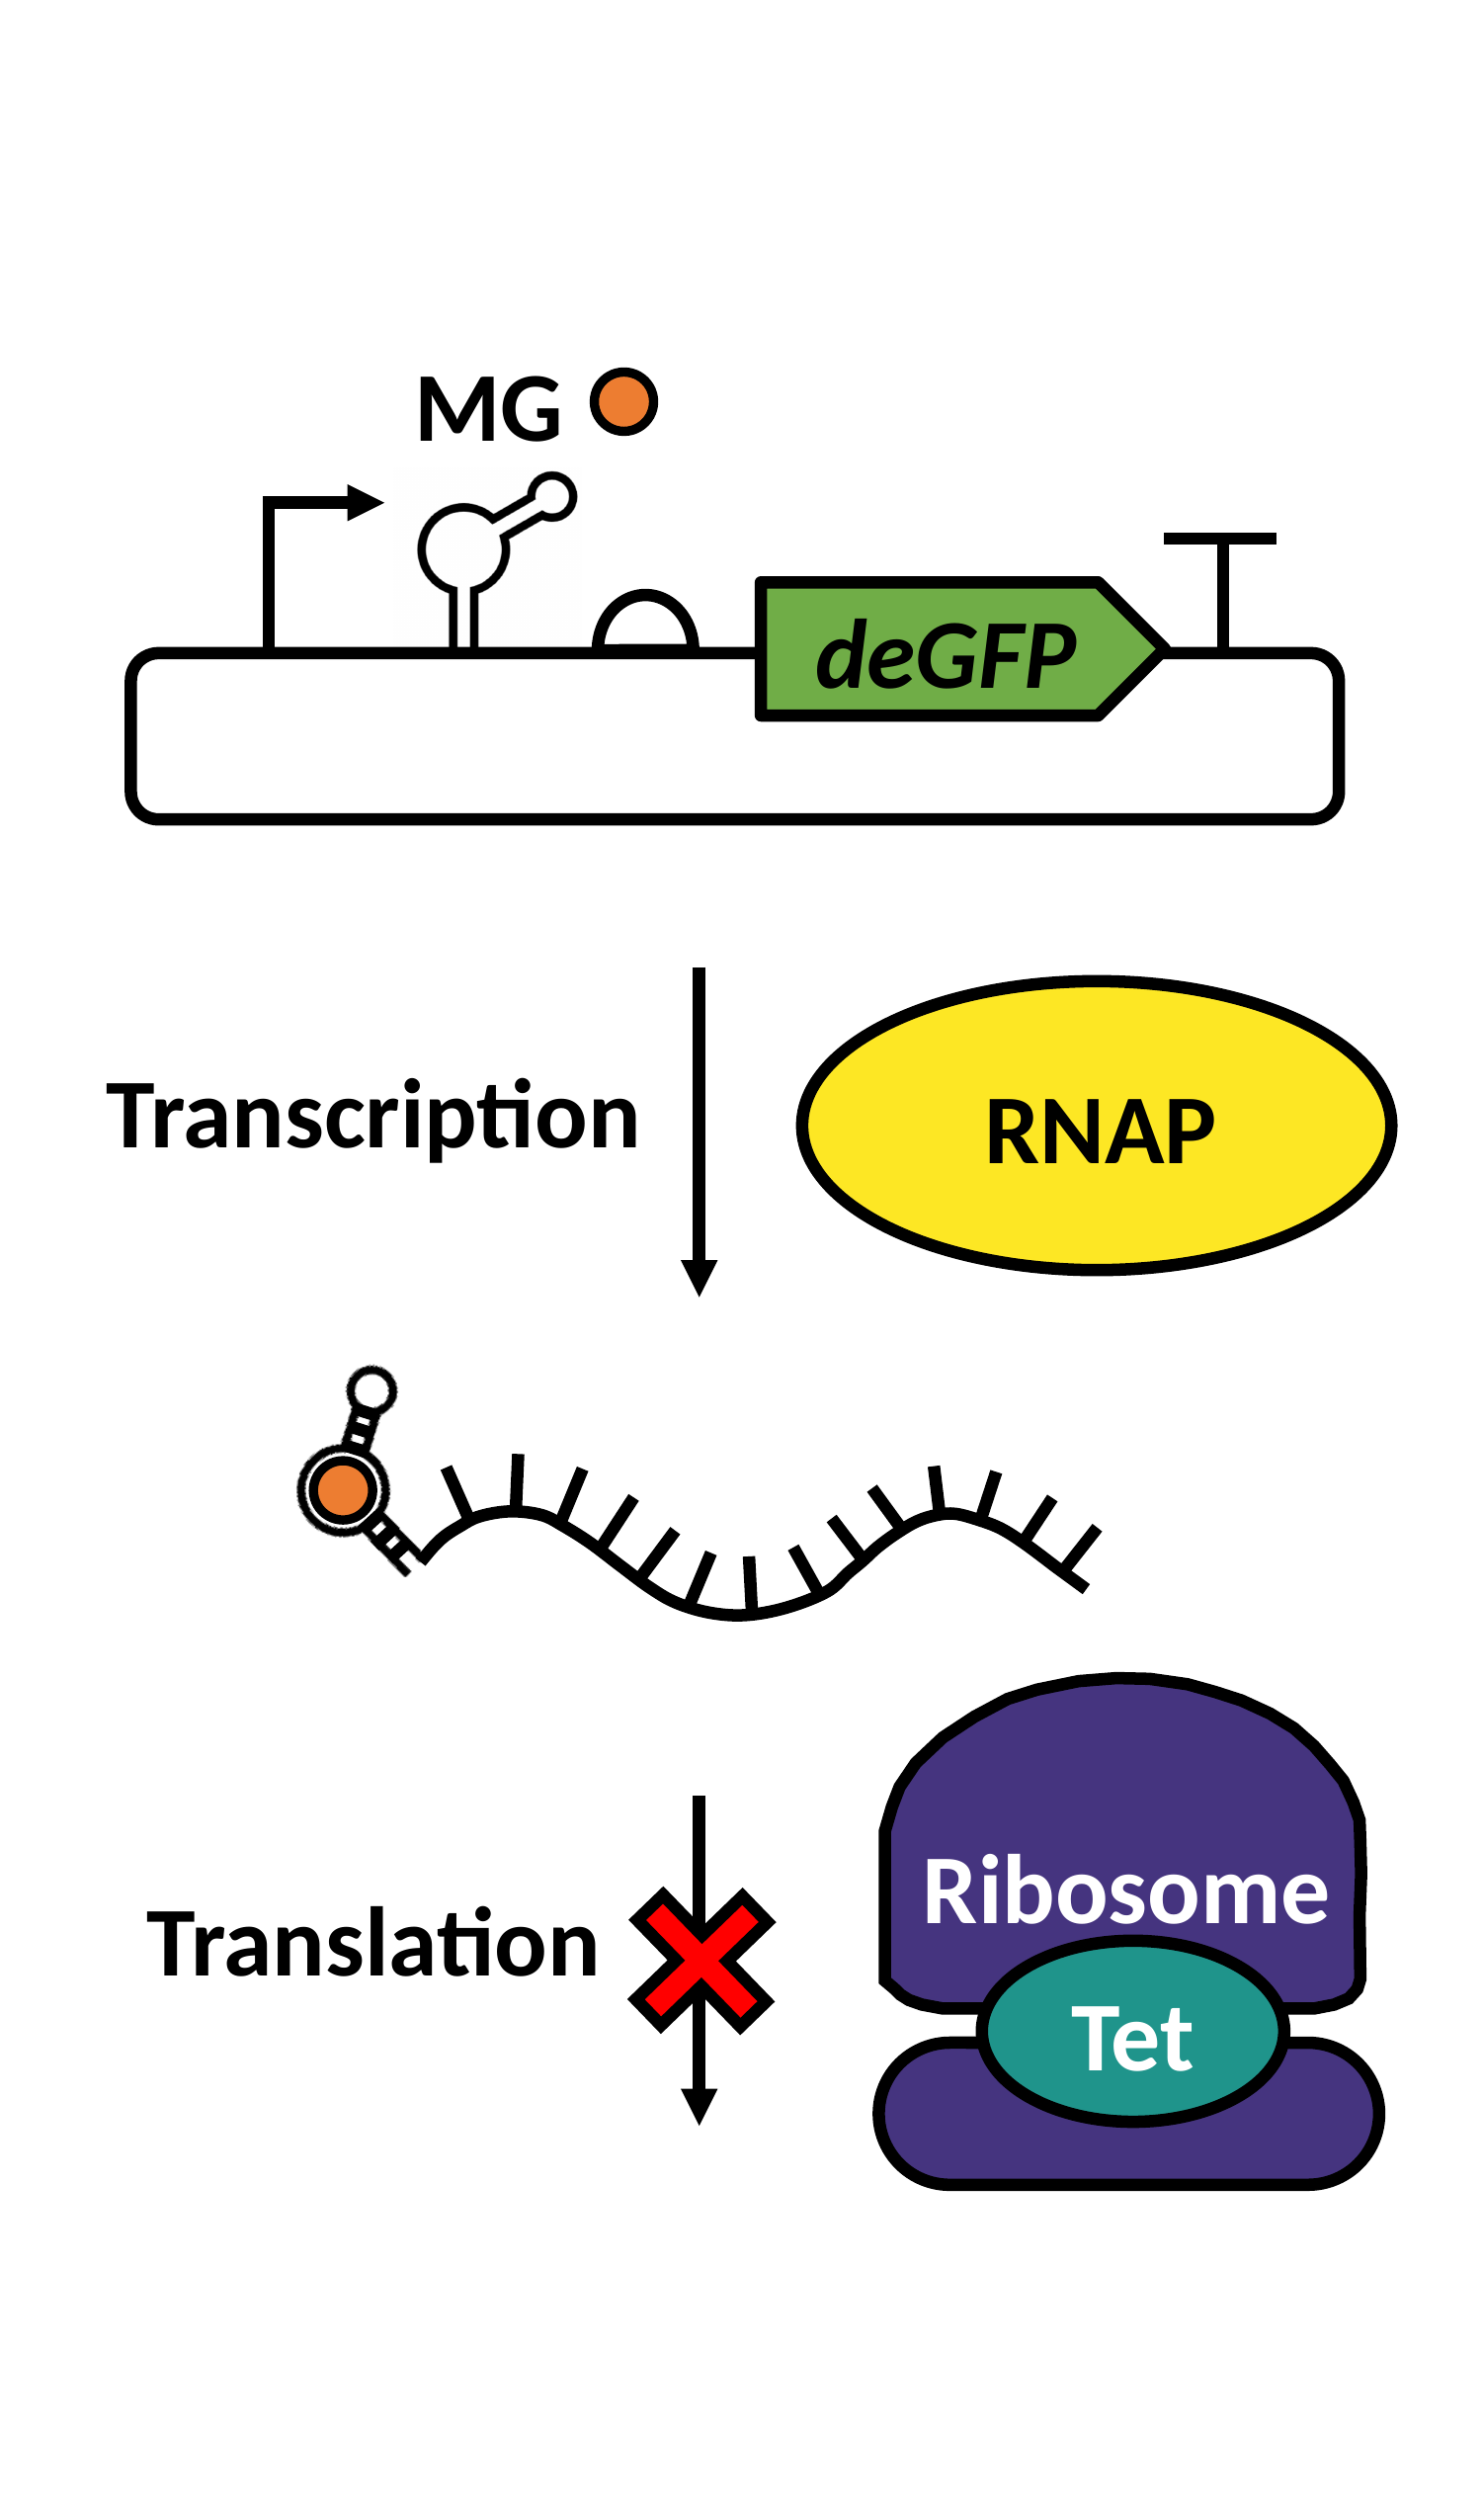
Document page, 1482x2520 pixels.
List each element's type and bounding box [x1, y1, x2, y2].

text_box [90, 335, 1379, 2185]
text_box [1379, 1082, 1393, 1169]
